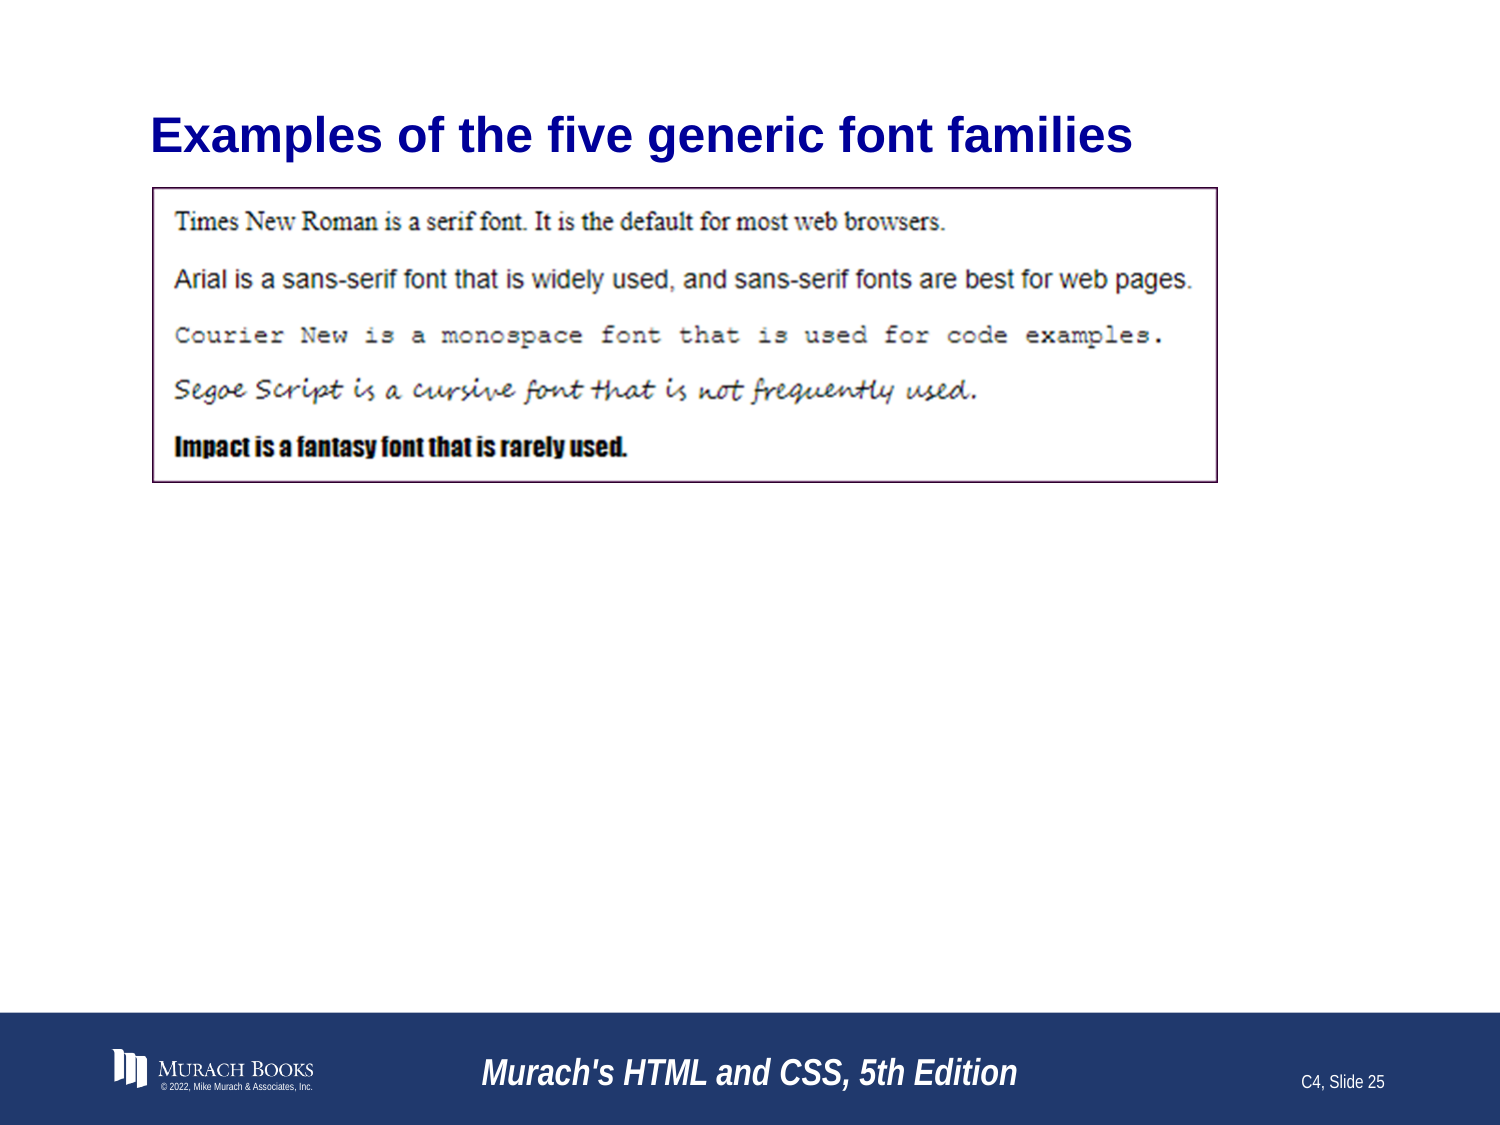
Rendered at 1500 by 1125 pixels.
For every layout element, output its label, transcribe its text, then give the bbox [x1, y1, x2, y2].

slide_number C4, Slide 25 [1087, 1025, 1400, 1100]
title Examples of the five generic font families [150, 102, 1350, 164]
footer © 2022, Mike Murach & Associates, Inc. [12, 1025, 463, 1100]
slide_number Murach's HTML and CSS, 5th Edition [463, 1025, 1050, 1100]
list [152, 187, 1218, 483]
